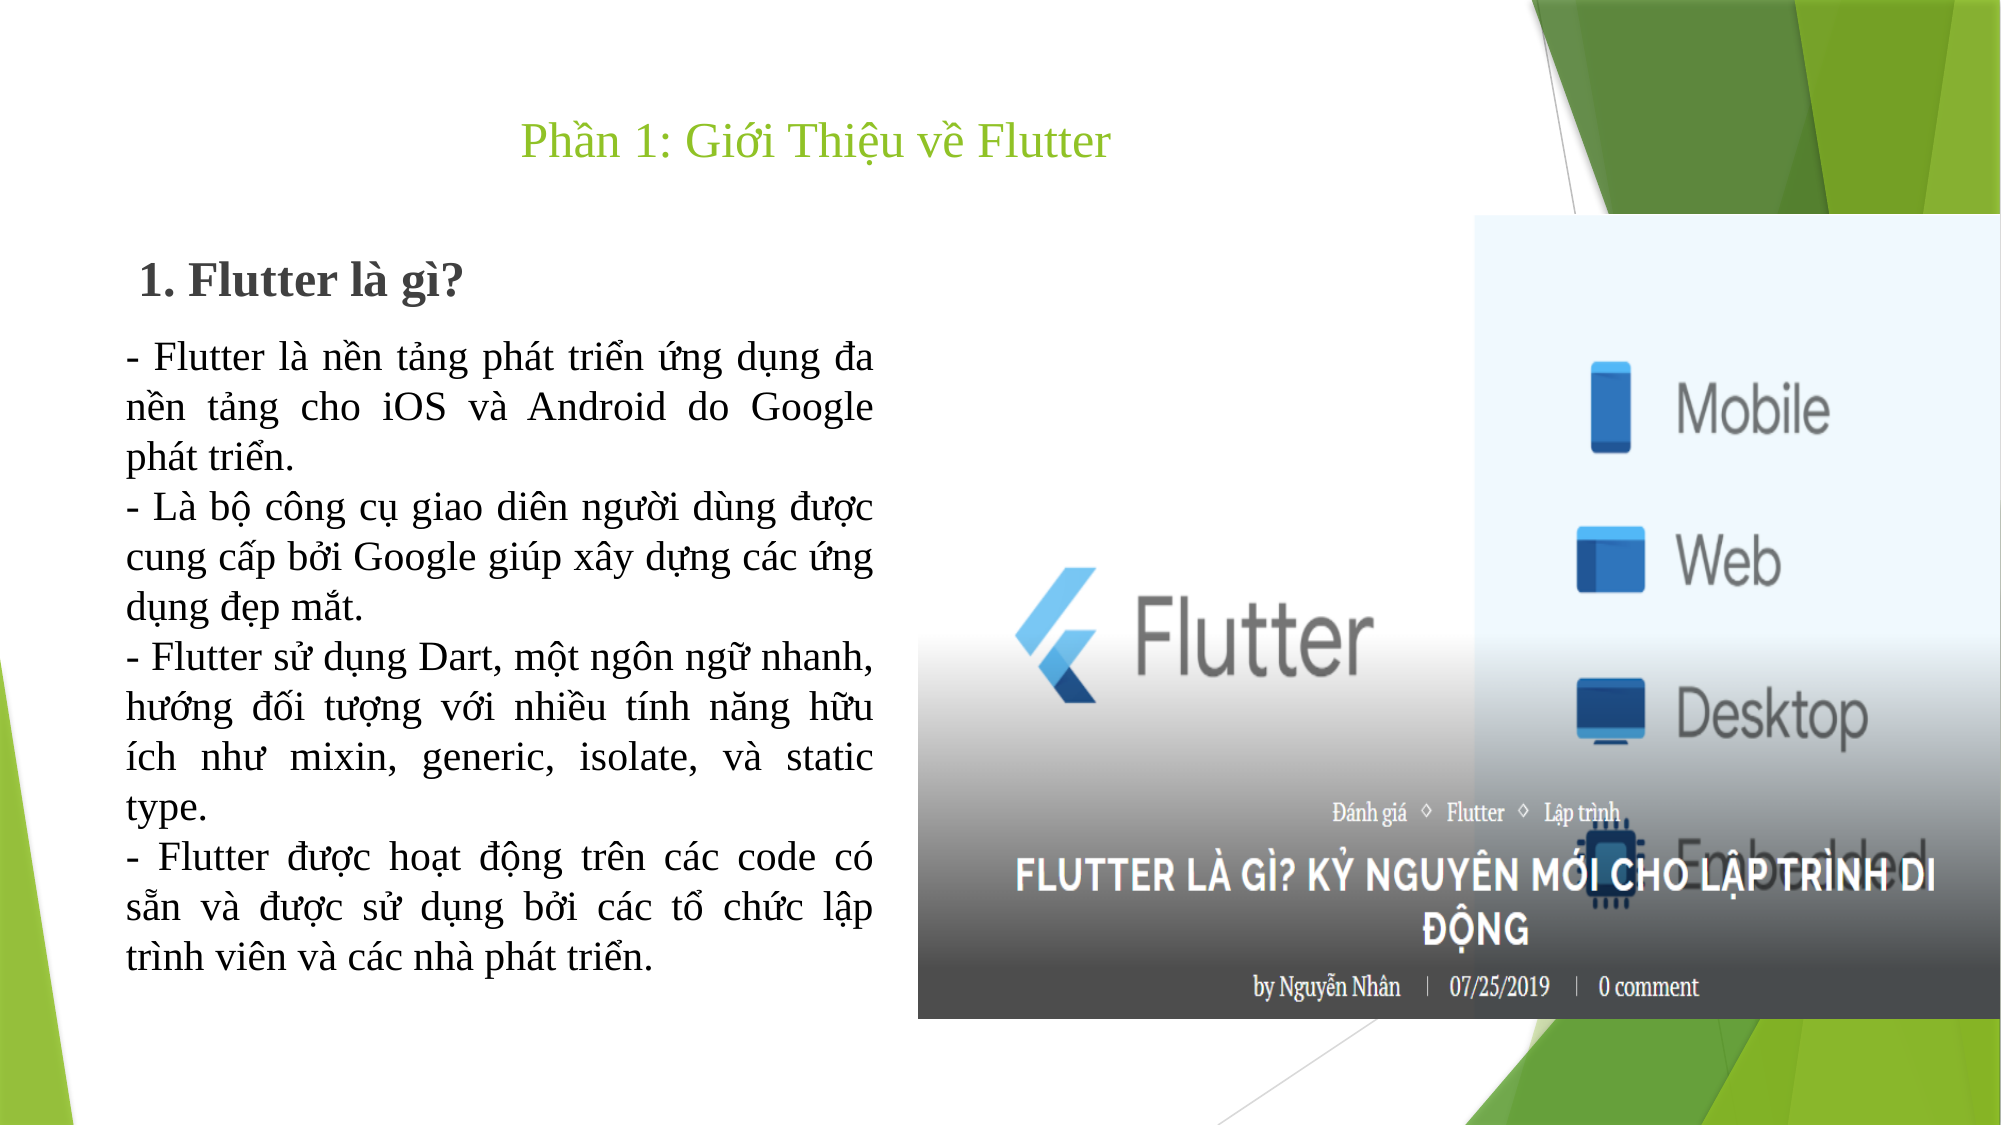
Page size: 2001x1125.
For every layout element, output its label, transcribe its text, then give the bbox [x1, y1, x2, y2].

title Phần 1: Giới Thiệu về Flutter [111, 99, 1522, 237]
picture [918, 213, 2000, 1019]
list 1. Flutter là gì? [111, 238, 1963, 1040]
text_box - Flutter là nền tảng phát triển ứng dụng đa nền tảng cho iOS và Android do Google phát triển. - Là bộ công cụ giao diên người dùng được cung cấp bởi Google giúp xây dựng các ứng dụng đẹp mắt. - Flutter sử dụng Dart, một ngôn ngữ nhanh, hướng đối tượng với nhiều tính năng hữu ích như mixin, generic, isolate, và static type. - Flutter được hoạt động trên các code có sẵn và được sử dụng bởi các tổ chức lập trình viên và các nhà phát triển. [111, 321, 890, 987]
